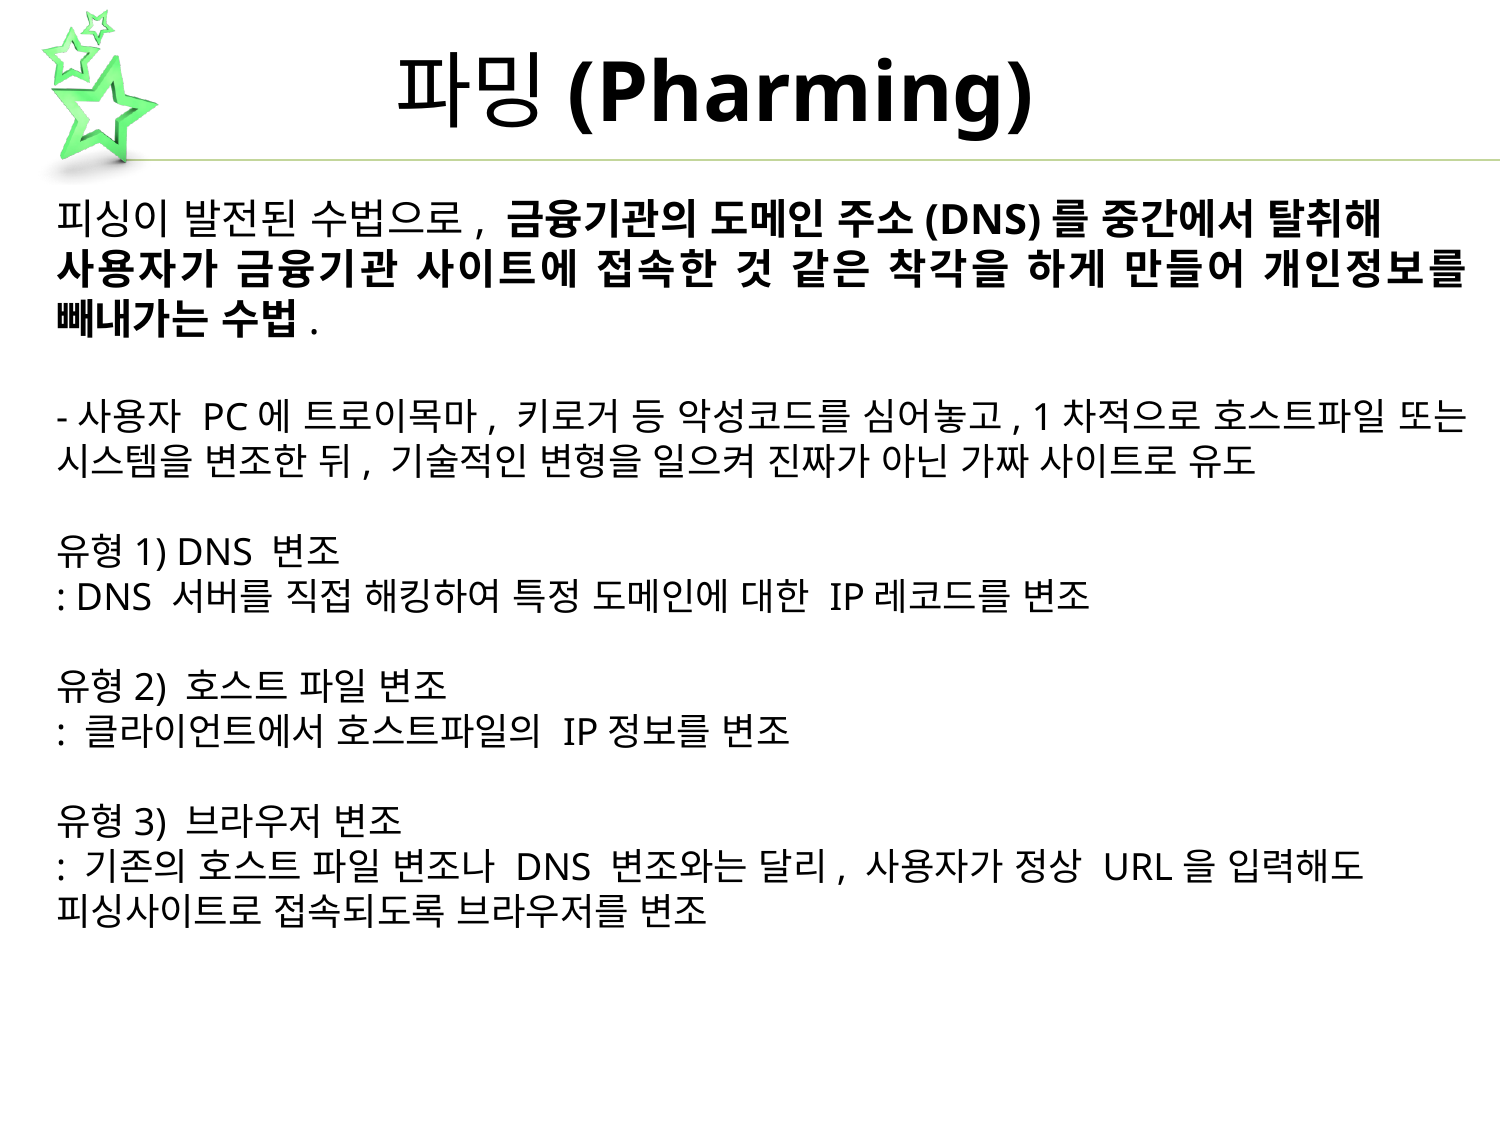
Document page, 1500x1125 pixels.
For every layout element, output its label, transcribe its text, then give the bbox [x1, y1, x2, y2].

picture [0, 0, 191, 185]
text_box 파밍(Pharming) [371, 31, 1058, 146]
text_box 피싱이 발전된 수법으로, 금융기관의 도메인 주소(DNS)를 중간에서 탈취해 사용자가 금융기관 사이트에 접속한 것 같은 착각을 하게 만들어 개인정보를 빼내가는 수법. -사용자 PC에 트로이목마, 키로거 등 악성코드를 심어놓고, 1차적으로 호스트파일 또는 시스템을 변조한 뒤, 기술적인 변형을 일으켜 진짜가 아닌 가짜 사이트로 유도 유형1) DNS 변조 : DNS 서버를 직접 해킹하여 특정 도메인에 대한 IP레코드를 변조 유형2) 호스트 파일 변조 : 클라이언트에서 호스트파일의 IP정보를 변조 유형3) 브라우저 변조 : 기존의 호스트 파일 변조나 DNS 변조와는 달리, 사용자가 정상 URL을 입력해도 피싱사이트로 접속되도록 브라우저를 변조 [41, 185, 1483, 941]
